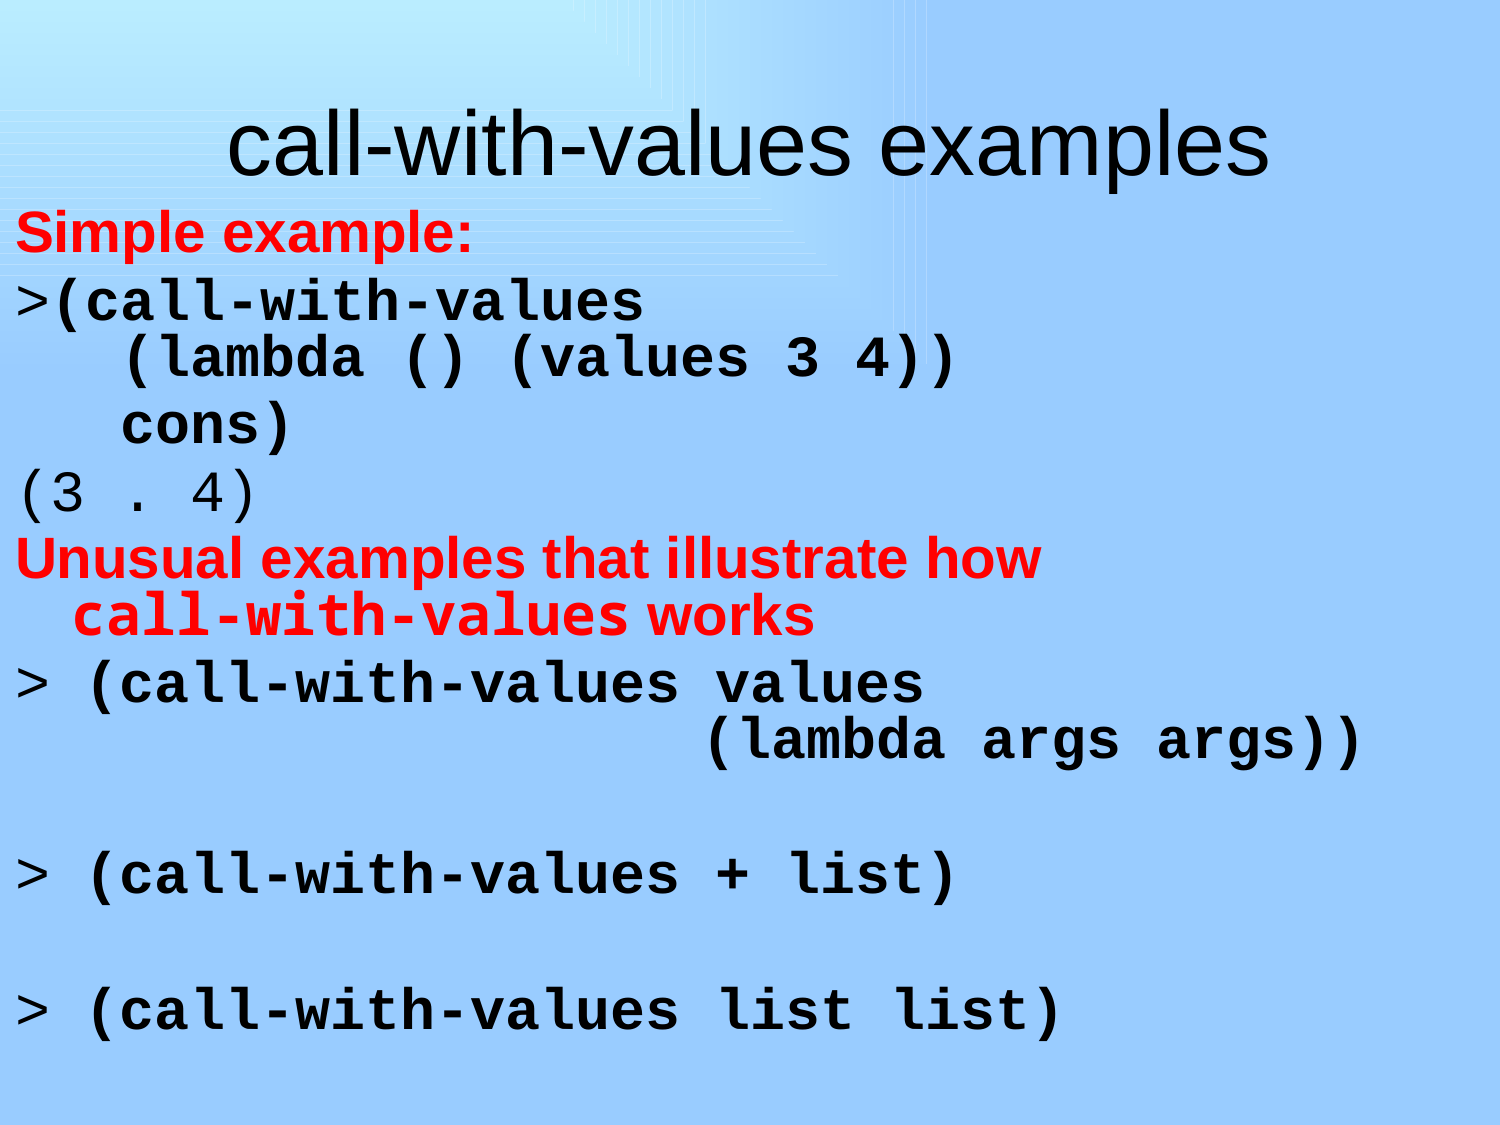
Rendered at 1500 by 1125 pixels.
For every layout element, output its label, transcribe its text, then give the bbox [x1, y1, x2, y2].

list Simple example: >(call-with-values (lambda () (values 3 4)) cons) (3 . 4) Unusual examples that illustrate how call-with-values works > (call-with-values values (lambda args args)) > (call-with-values + list) > (call-with-values list list) [0, 199, 1438, 1125]
title call-with-values examples [74, 44, 1426, 199]
